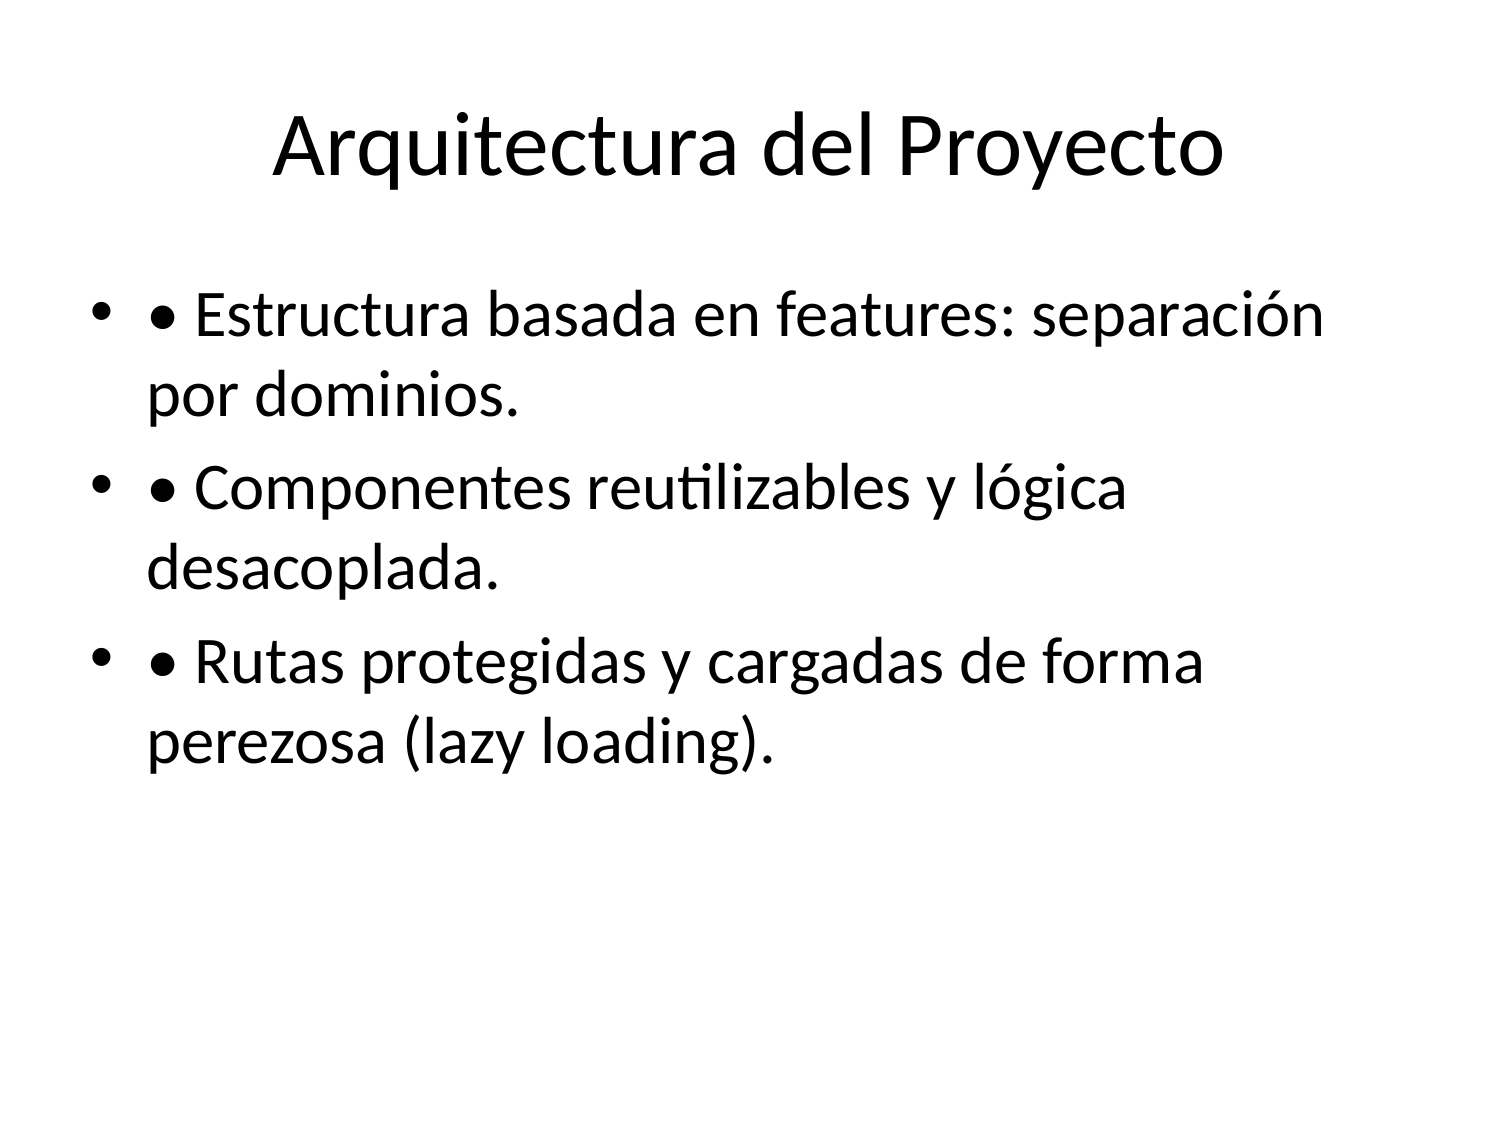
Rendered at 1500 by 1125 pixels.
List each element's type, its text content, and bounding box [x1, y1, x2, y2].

text_box Arquitectura del Proyecto [75, 45, 1425, 233]
text_box • Estructura basada en features: separación por dominios. • Componentes reutilizables y lógica desacoplada. • Rutas protegidas y cargadas de forma perezosa (lazy loading). [75, 262, 1425, 1005]
